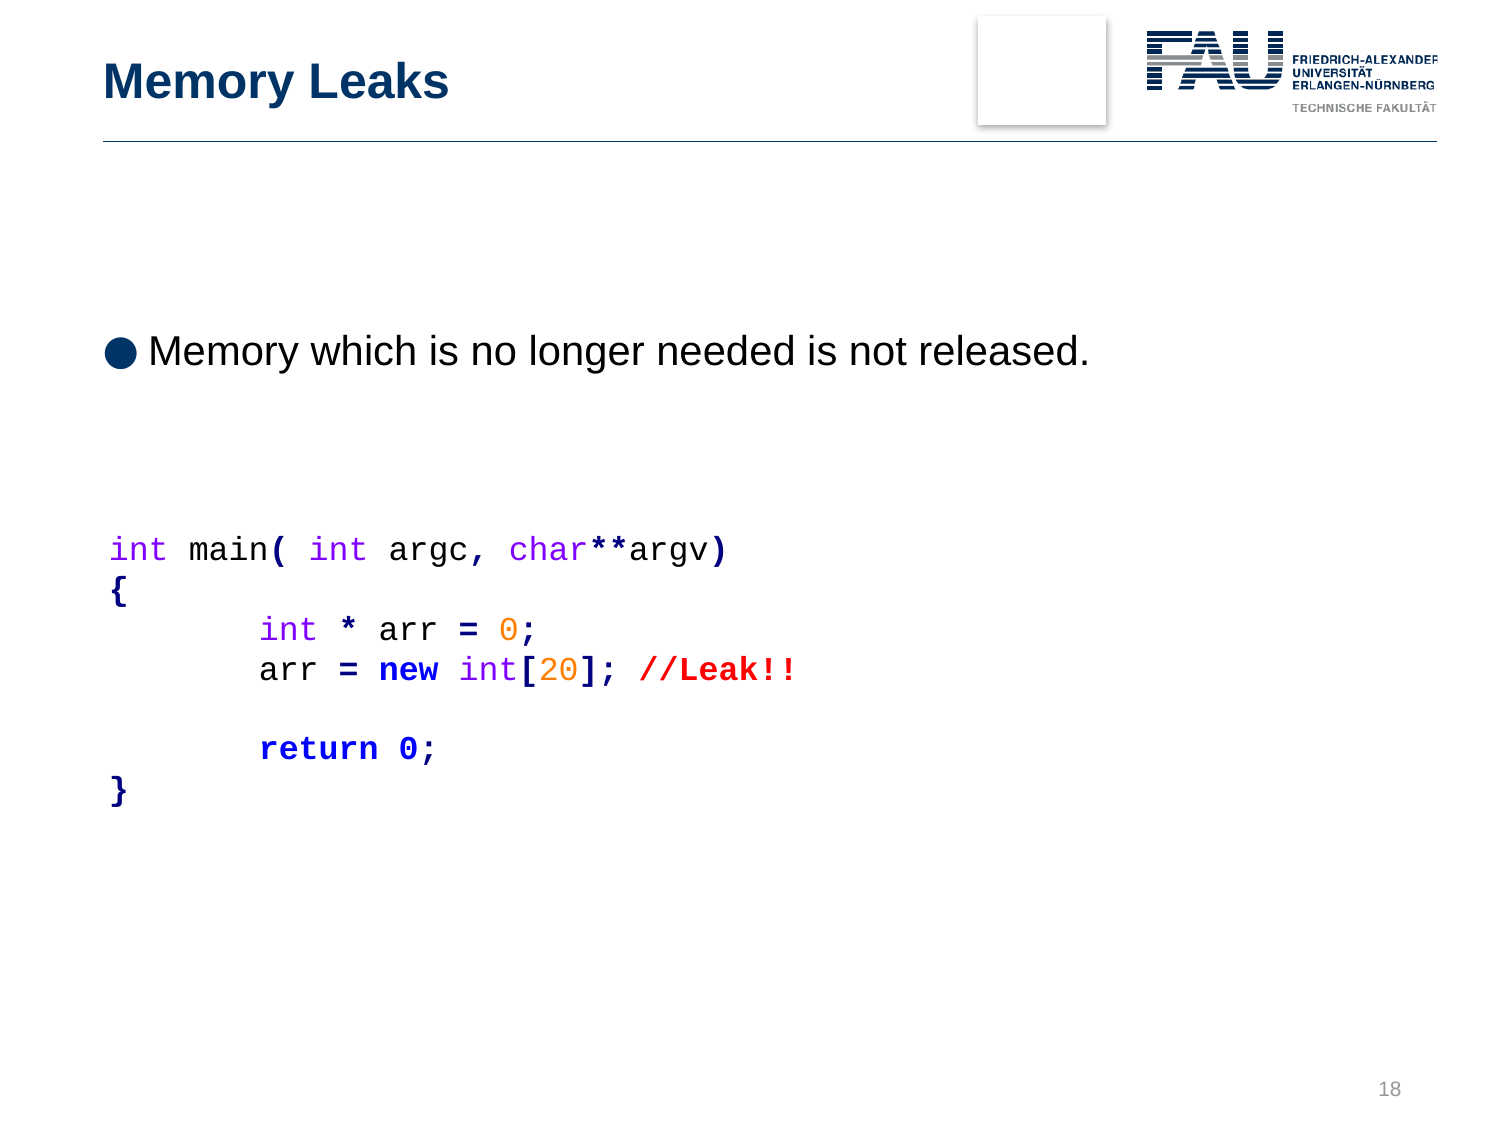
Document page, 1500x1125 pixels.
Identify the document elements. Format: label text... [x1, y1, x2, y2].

slide_number 18 [1363, 1051, 1438, 1125]
list Memory which is no longer needed is not released. [102, 323, 1438, 1052]
title Memory Leaks [102, 49, 1438, 109]
text_box int main( int argc, char**argv) { int * arr = 0; arr = new int[20]; //Leak!! return 0; } [93, 519, 1346, 814]
